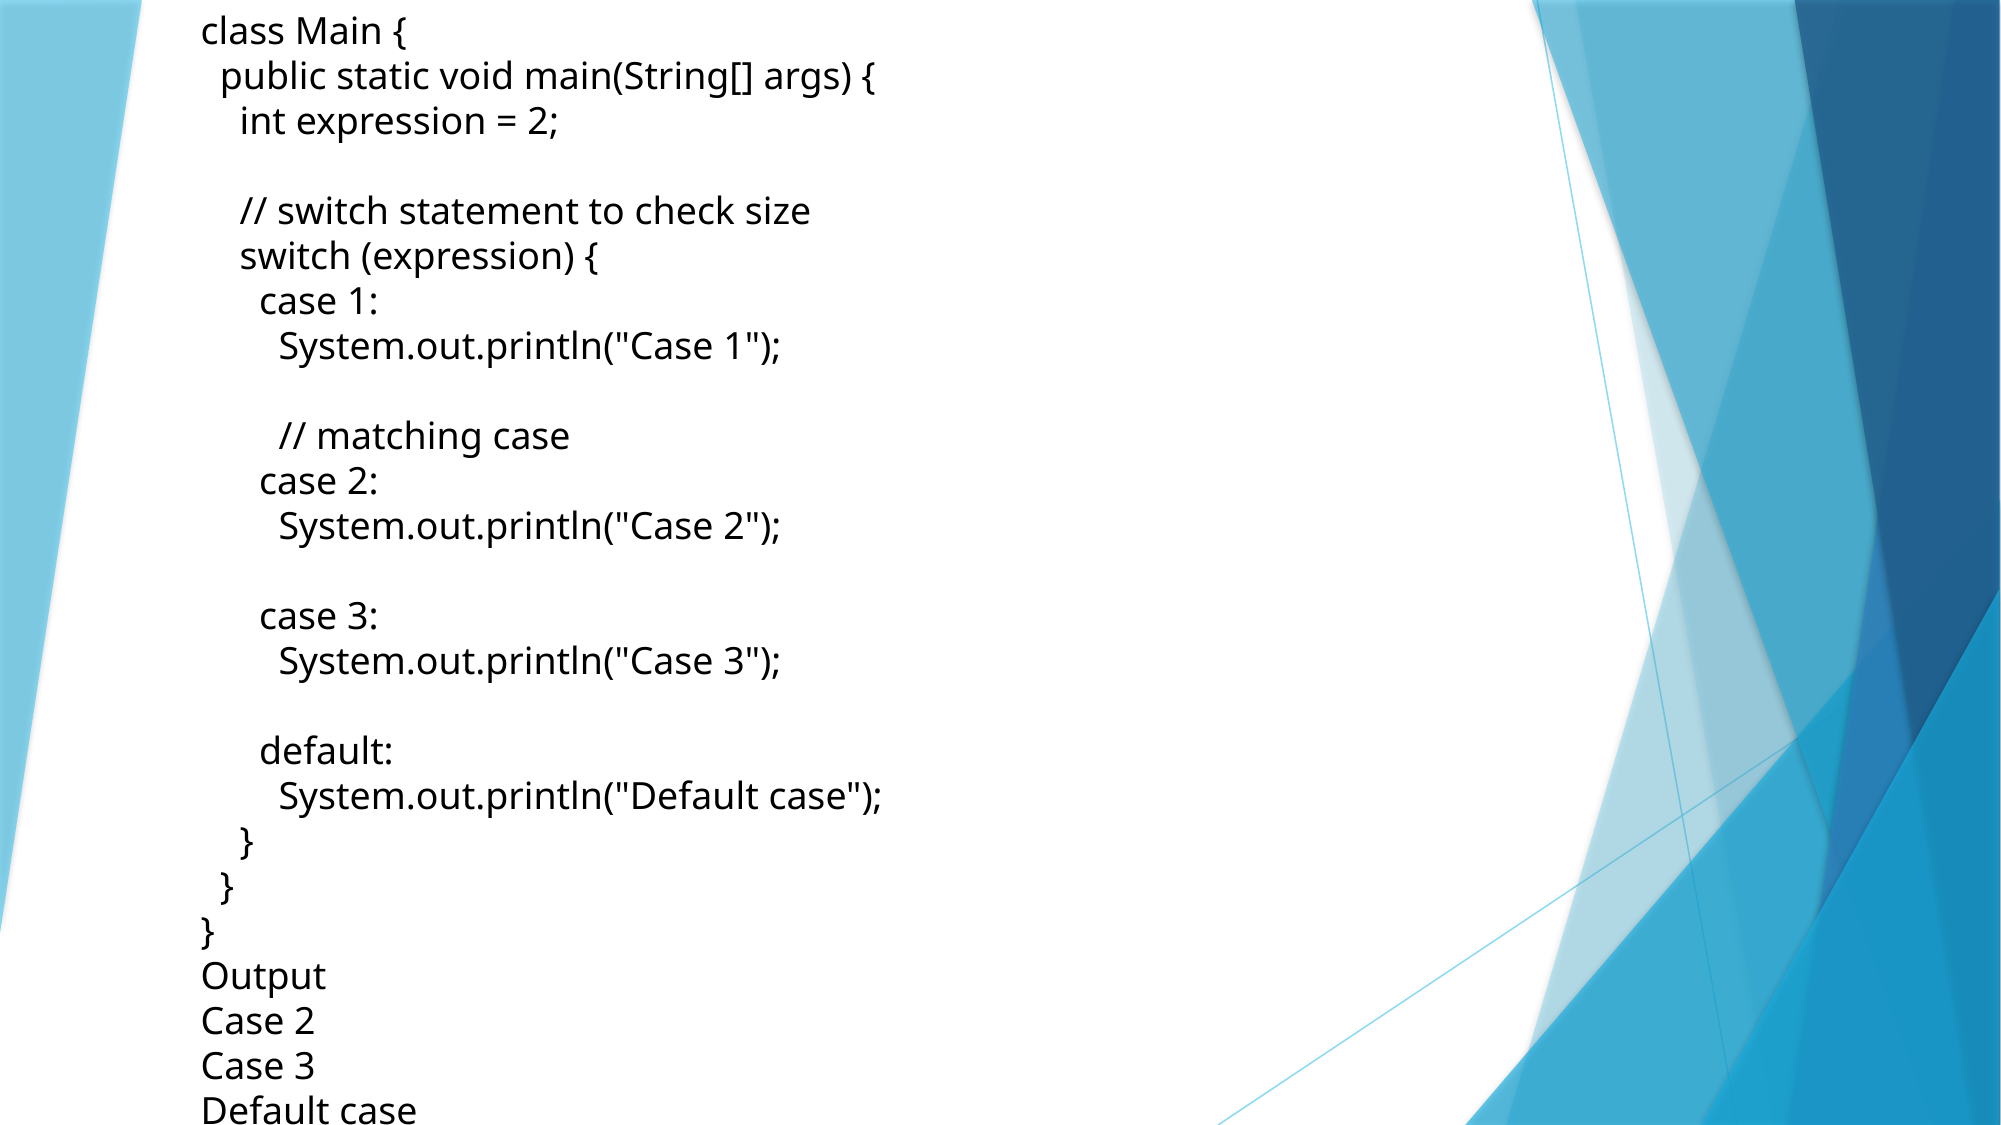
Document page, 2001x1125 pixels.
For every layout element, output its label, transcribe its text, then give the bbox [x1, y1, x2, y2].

text_box class Main { public static void main(String[] args) { int expression = 2; // switch statement to check size switch (expression) { case 1: System.out.println("Case 1"); // matching case case 2: System.out.println("Case 2"); case 3: System.out.println("Case 3"); default: System.out.println("Default case"); } } } Output Case 2 Case 3 Default case [185, 0, 1500, 1125]
